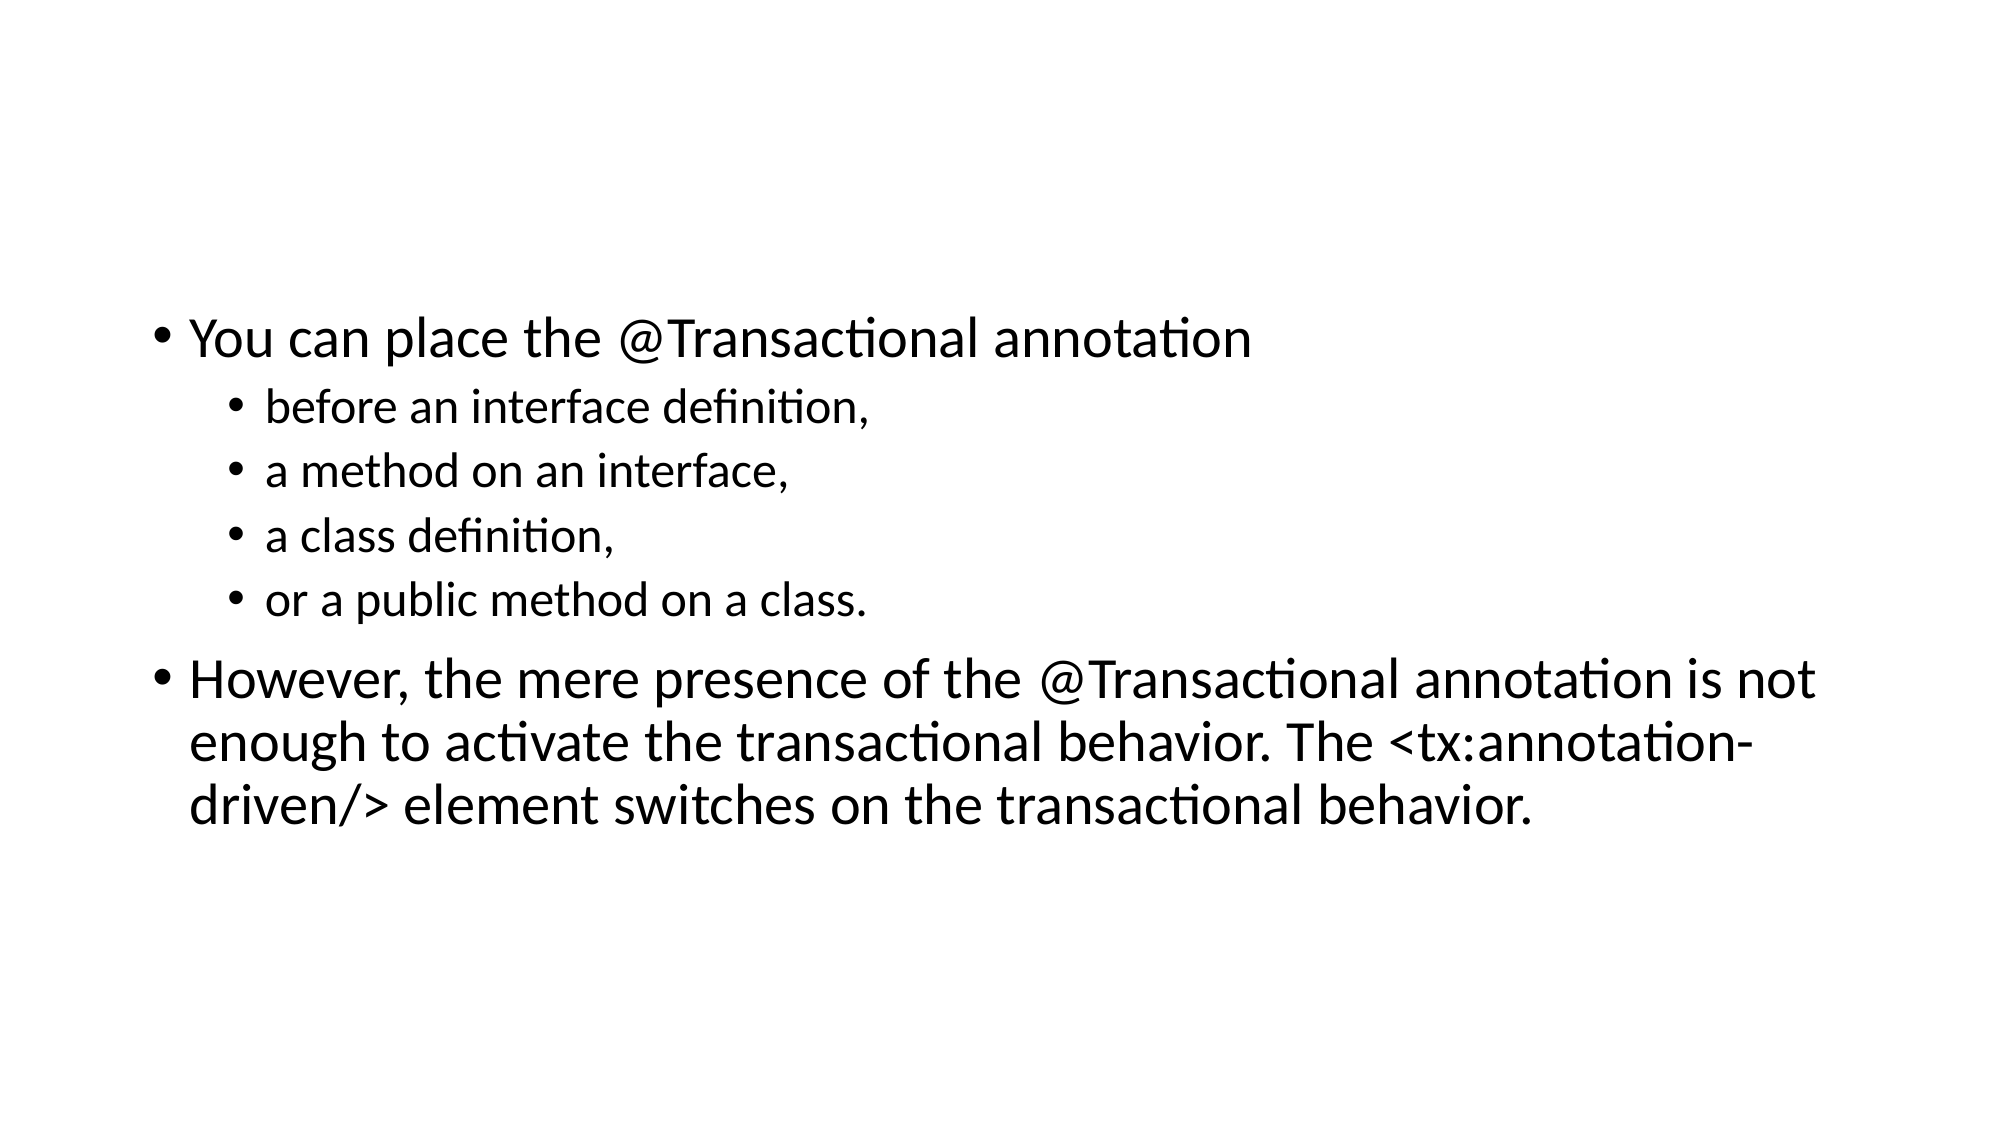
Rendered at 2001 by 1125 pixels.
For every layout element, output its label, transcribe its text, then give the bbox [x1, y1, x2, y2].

list You can place the @Transactional annotation before an interface definition, a method on an interface, a class definition, or a public method on a class. However, the mere presence of the @Transactional annotation is not enough to activate the transactional behavior. The <tx:annotation-driven/> element switches on the transactional behavior. [137, 299, 1863, 1014]
